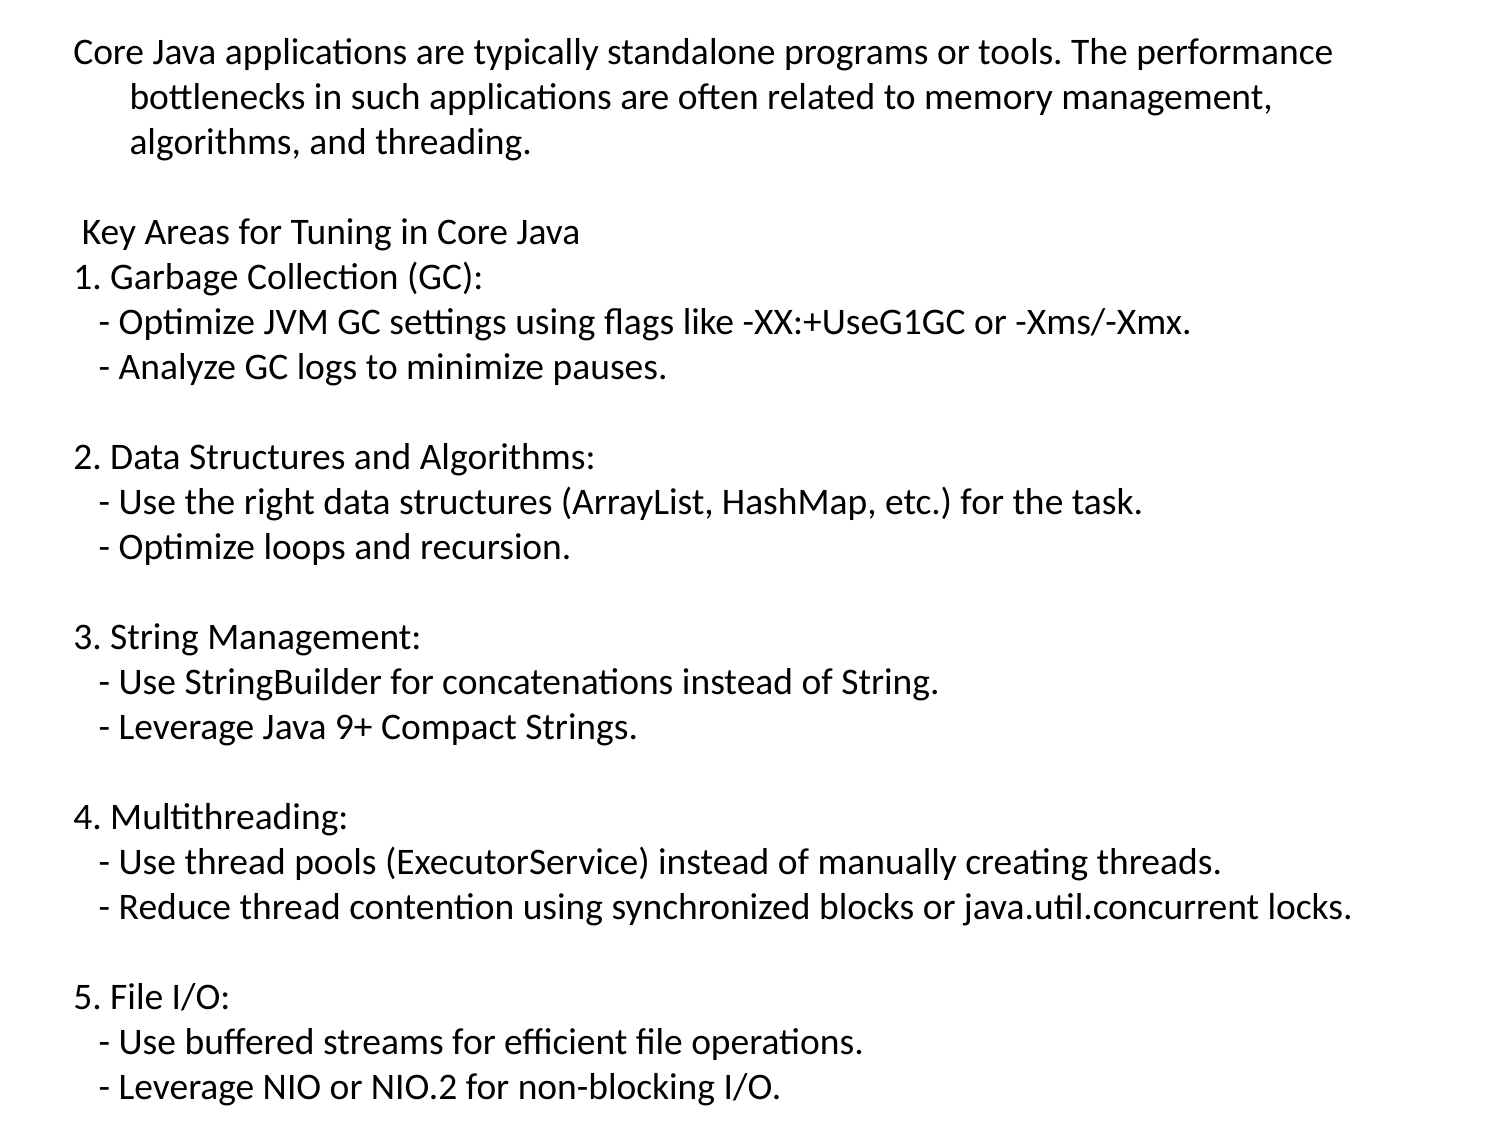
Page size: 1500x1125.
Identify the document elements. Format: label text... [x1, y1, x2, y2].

text_box Core Java applications are typically standalone programs or tools. The performance bottlenecks in such applications are often related to memory management, algorithms, and threading. Key Areas for Tuning in Core Java 1. Garbage Collection (GC): - Optimize JVM GC settings using flags like -XX:+UseG1GC or -Xms/-Xmx. - Analyze GC logs to minimize pauses. 2. Data Structures and Algorithms: - Use the right data structures (ArrayList, HashMap, etc.) for the task. - Optimize loops and recursion. 3. String Management: - Use StringBuilder for concatenations instead of String. - Leverage Java 9+ Compact Strings. 4. Multithreading: - Use thread pools (ExecutorService) instead of manually creating threads. - Reduce thread contention using synchronized blocks or java.util.concurrent locks. 5. File I/O: - Use buffered streams for efficient file operations. - Leverage NIO or NIO.2 for non-blocking I/O. [58, 19, 1407, 1114]
